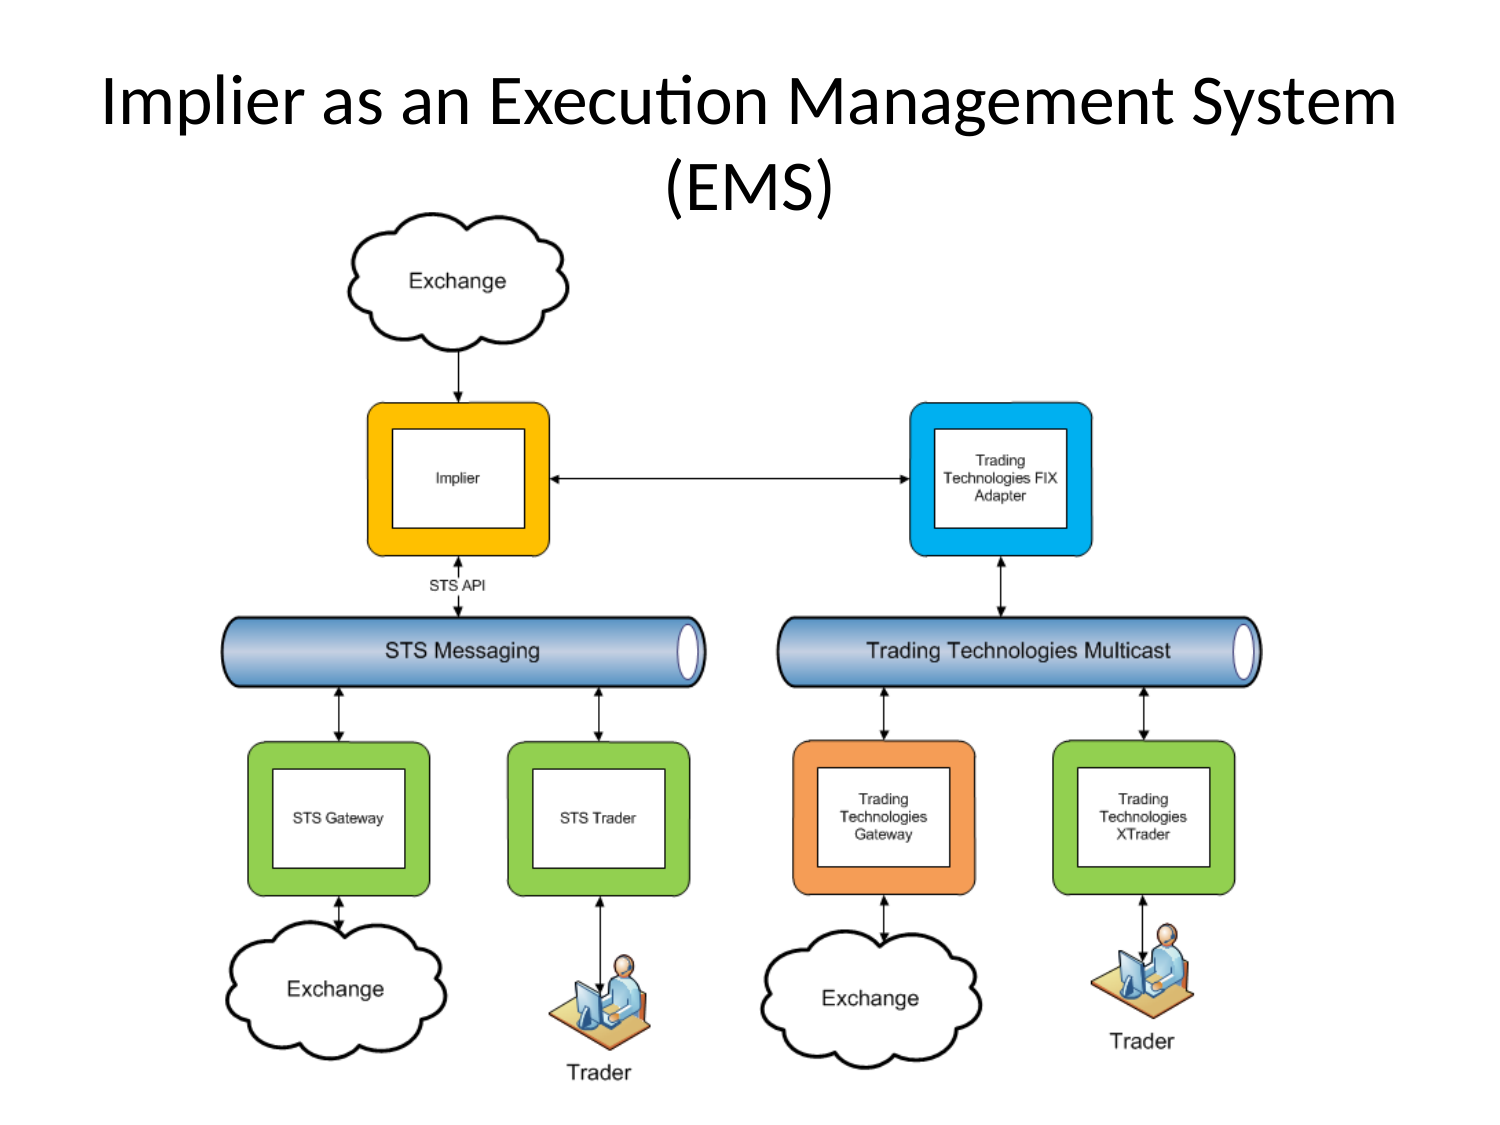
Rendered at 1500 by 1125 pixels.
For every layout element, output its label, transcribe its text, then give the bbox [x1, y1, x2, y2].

title Implier as an Execution Management System (EMS) [75, 45, 1425, 233]
picture [220, 211, 1263, 1088]
